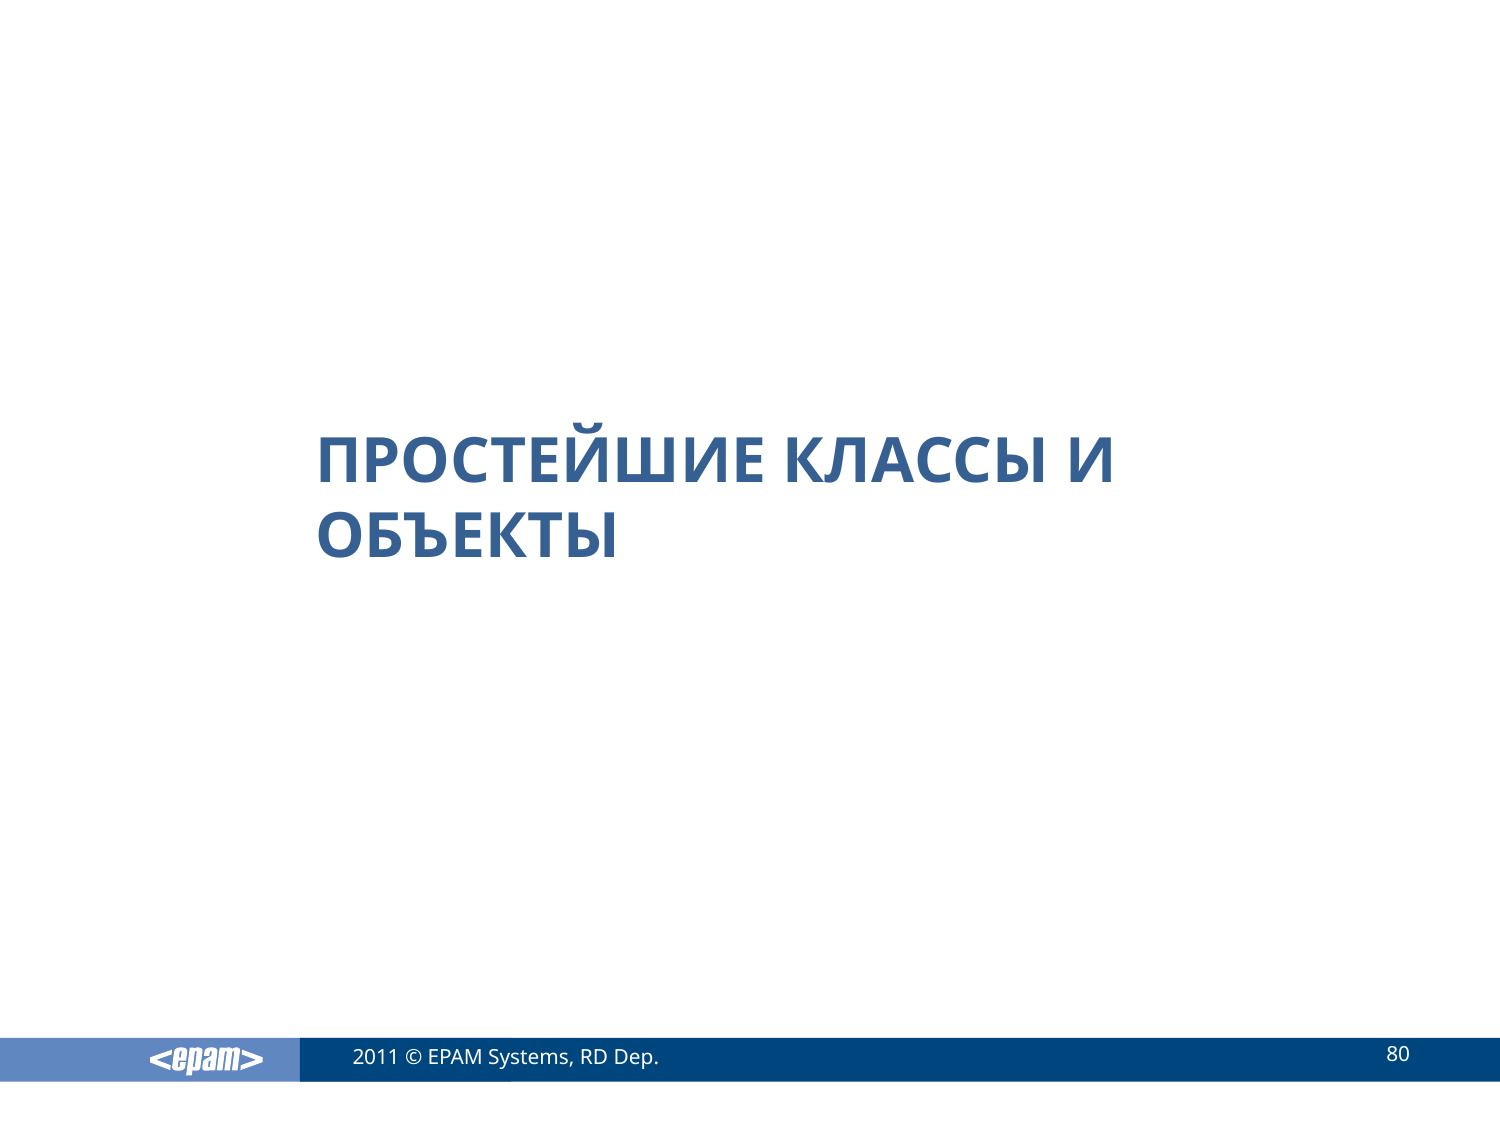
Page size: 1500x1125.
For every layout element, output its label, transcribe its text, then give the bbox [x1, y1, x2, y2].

footer 2011 © EPAM Systems, RD Dep. [337, 1028, 738, 1088]
title Простейшие классы и объекты [300, 412, 1350, 649]
slide_number 80 [1262, 1025, 1425, 1085]
